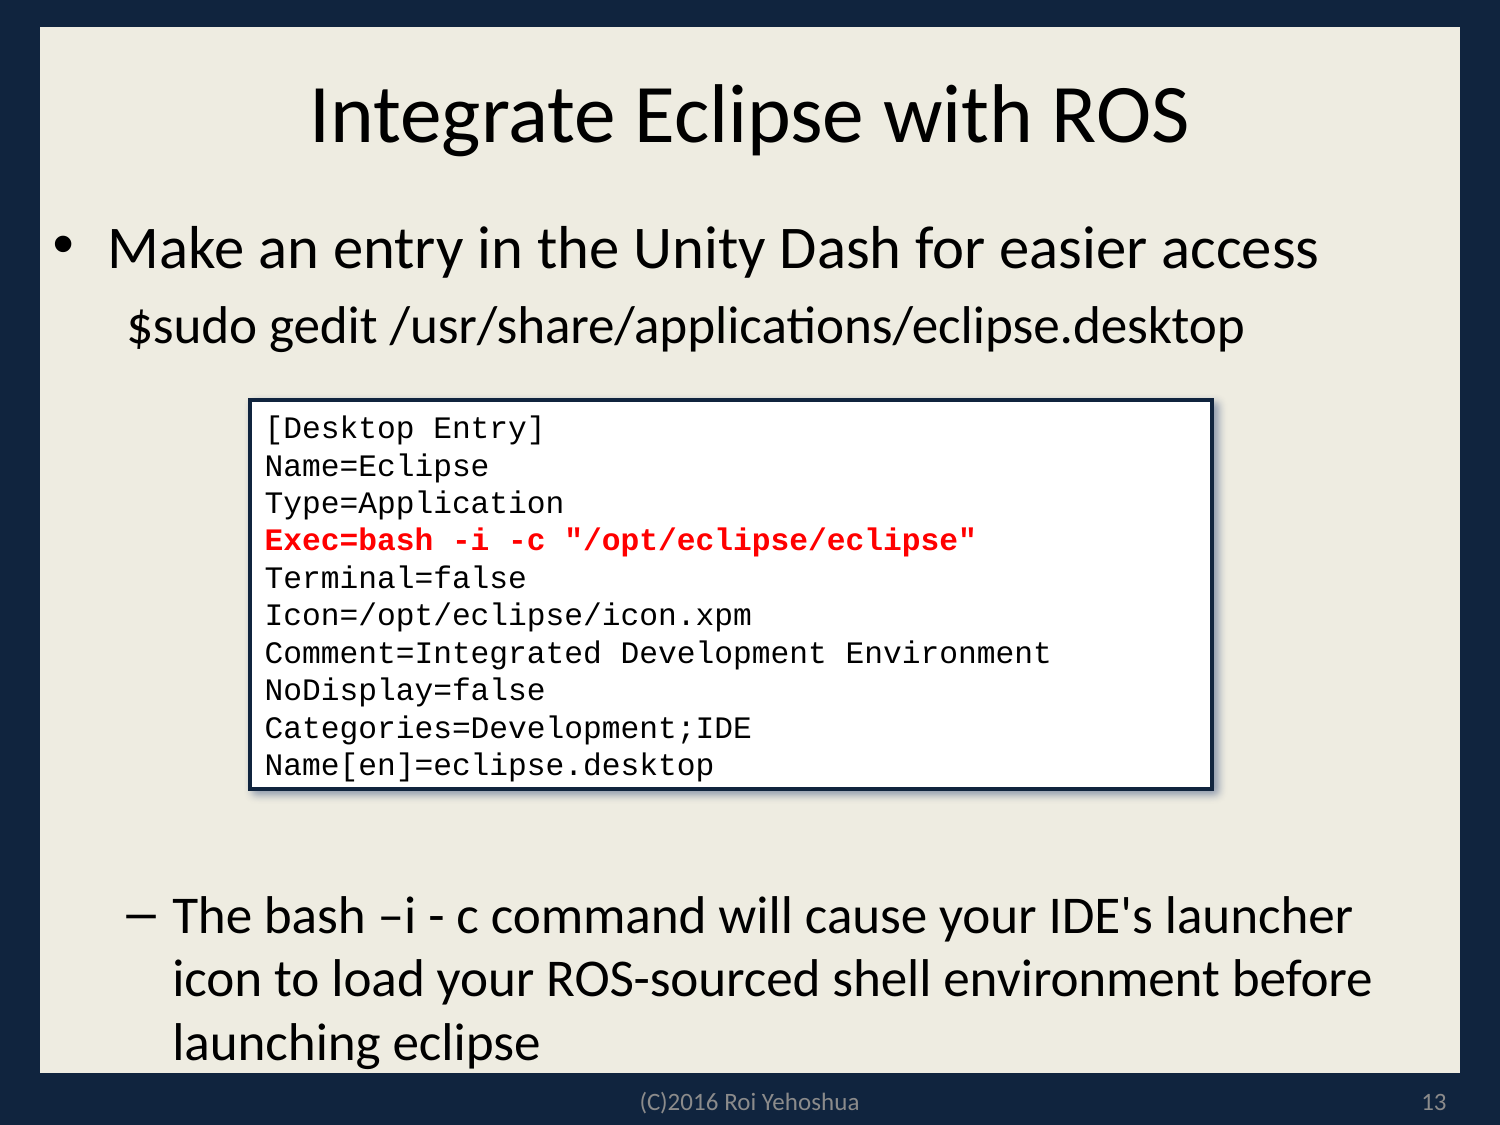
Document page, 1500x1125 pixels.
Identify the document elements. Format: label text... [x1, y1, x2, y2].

list Make an entry in the Unity Dash for easier access $sudo gedit /usr/share/applications/eclipse.desktop The bash –i - c command will cause your IDE's launcher icon to load your ROS-sourced shell environment before launching eclipse [37, 200, 1463, 1080]
title Integrate Eclipse with ROS [37, 31, 1463, 188]
footer (C)2016 Roi Yehoshua [512, 1074, 988, 1125]
text_box [Desktop Entry] Name=Eclipse Type=Application Exec=bash -i -c "/opt/eclipse/eclipse" Terminal=false Icon=/opt/eclipse/icon.xpm Comment=Integrated Development Environment NoDisplay=false Categories=Development;IDE Name[en]=eclipse.desktop [249, 399, 1213, 790]
slide_number 13 [1111, 1074, 1462, 1125]
